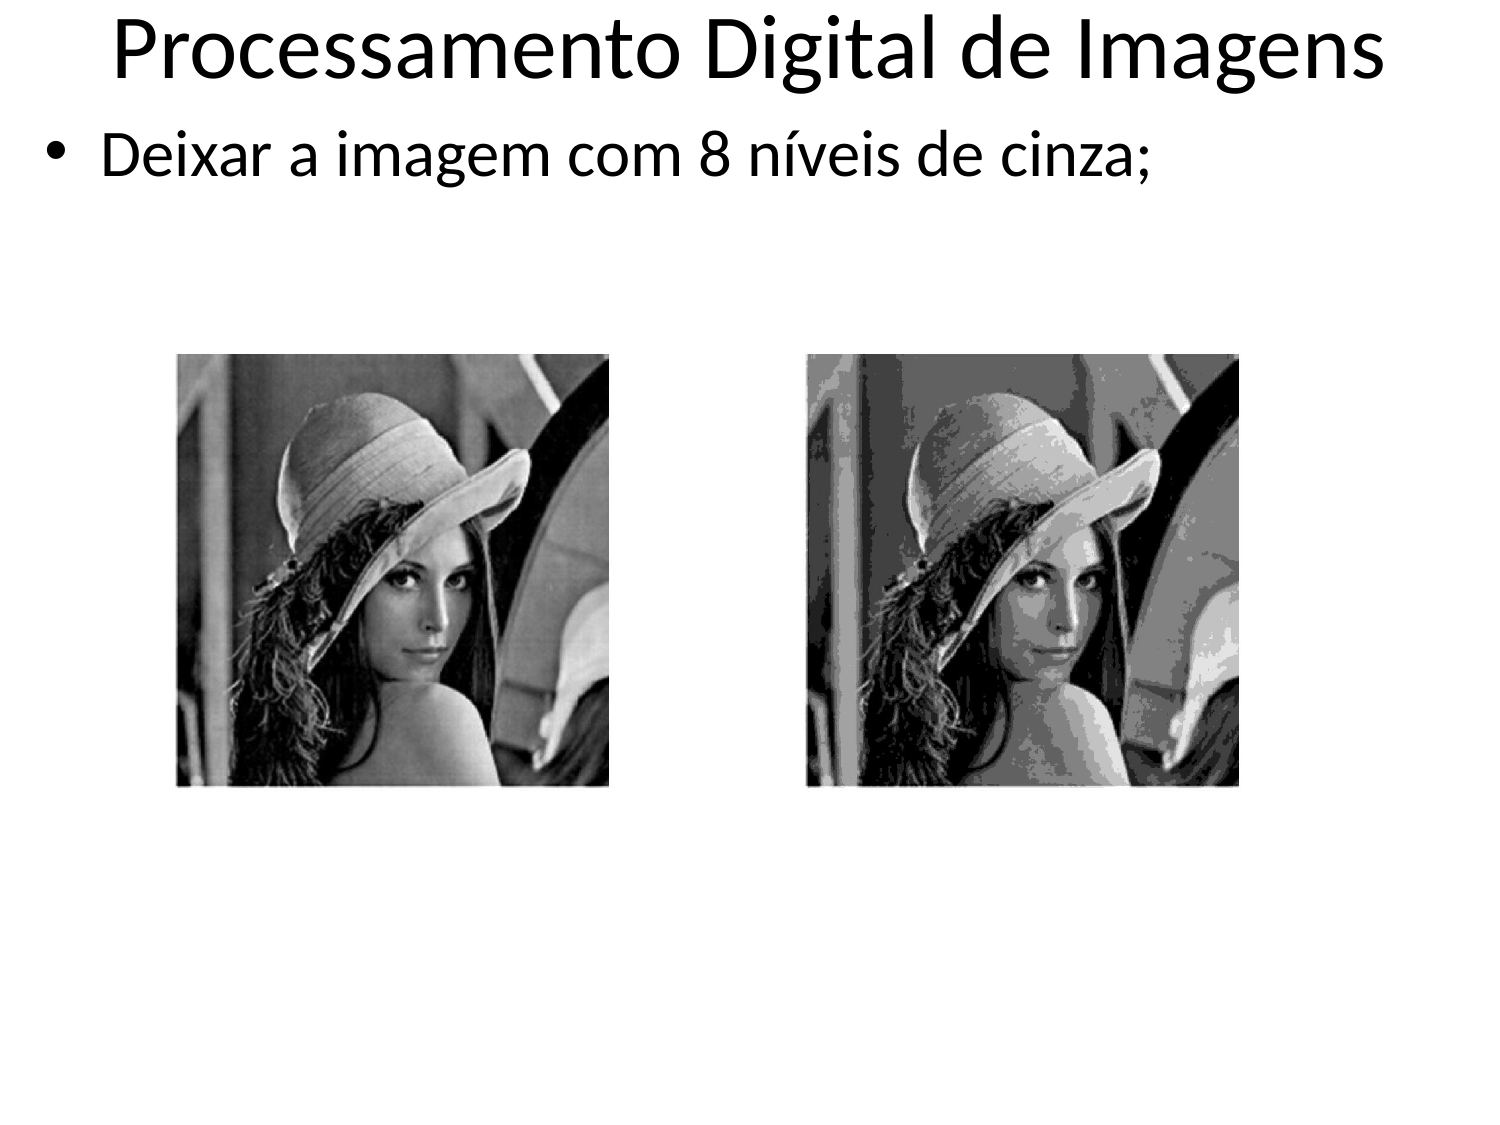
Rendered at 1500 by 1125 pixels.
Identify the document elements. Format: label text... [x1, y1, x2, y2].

picture [25, 314, 1365, 847]
title Processamento Digital de Imagens [75, 0, 1425, 101]
list Deixar a imagem com 8 níveis de cinza; [29, 101, 1471, 1106]
